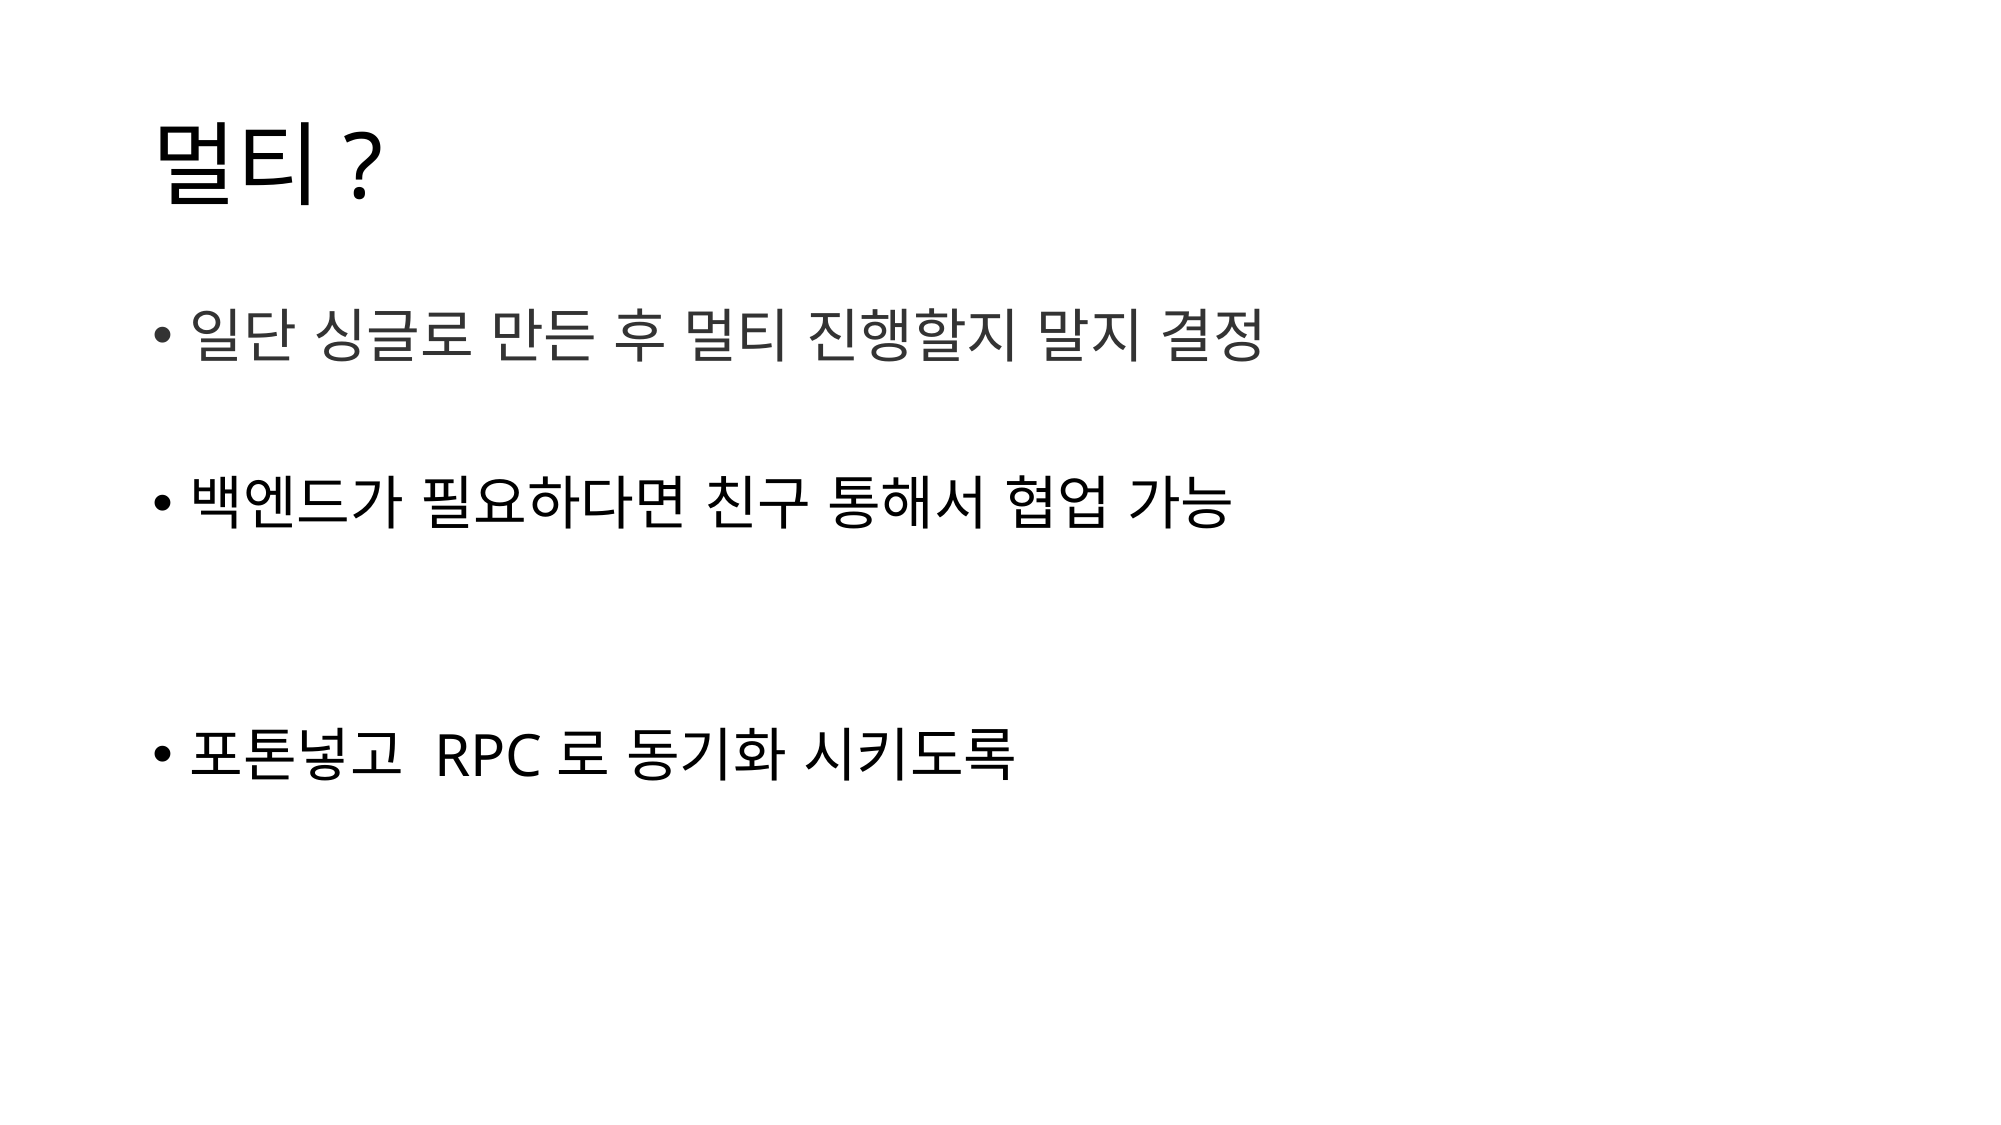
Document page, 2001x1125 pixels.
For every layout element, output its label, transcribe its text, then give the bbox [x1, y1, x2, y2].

title 멀티? [137, 59, 1863, 278]
list 일단 싱글로 만든 후 멀티 진행할지 말지 결정 백엔드가 필요하다면 친구 통해서 협업 가능 포톤넣고 RPC로 동기화 시키도록 [137, 299, 1863, 1014]
